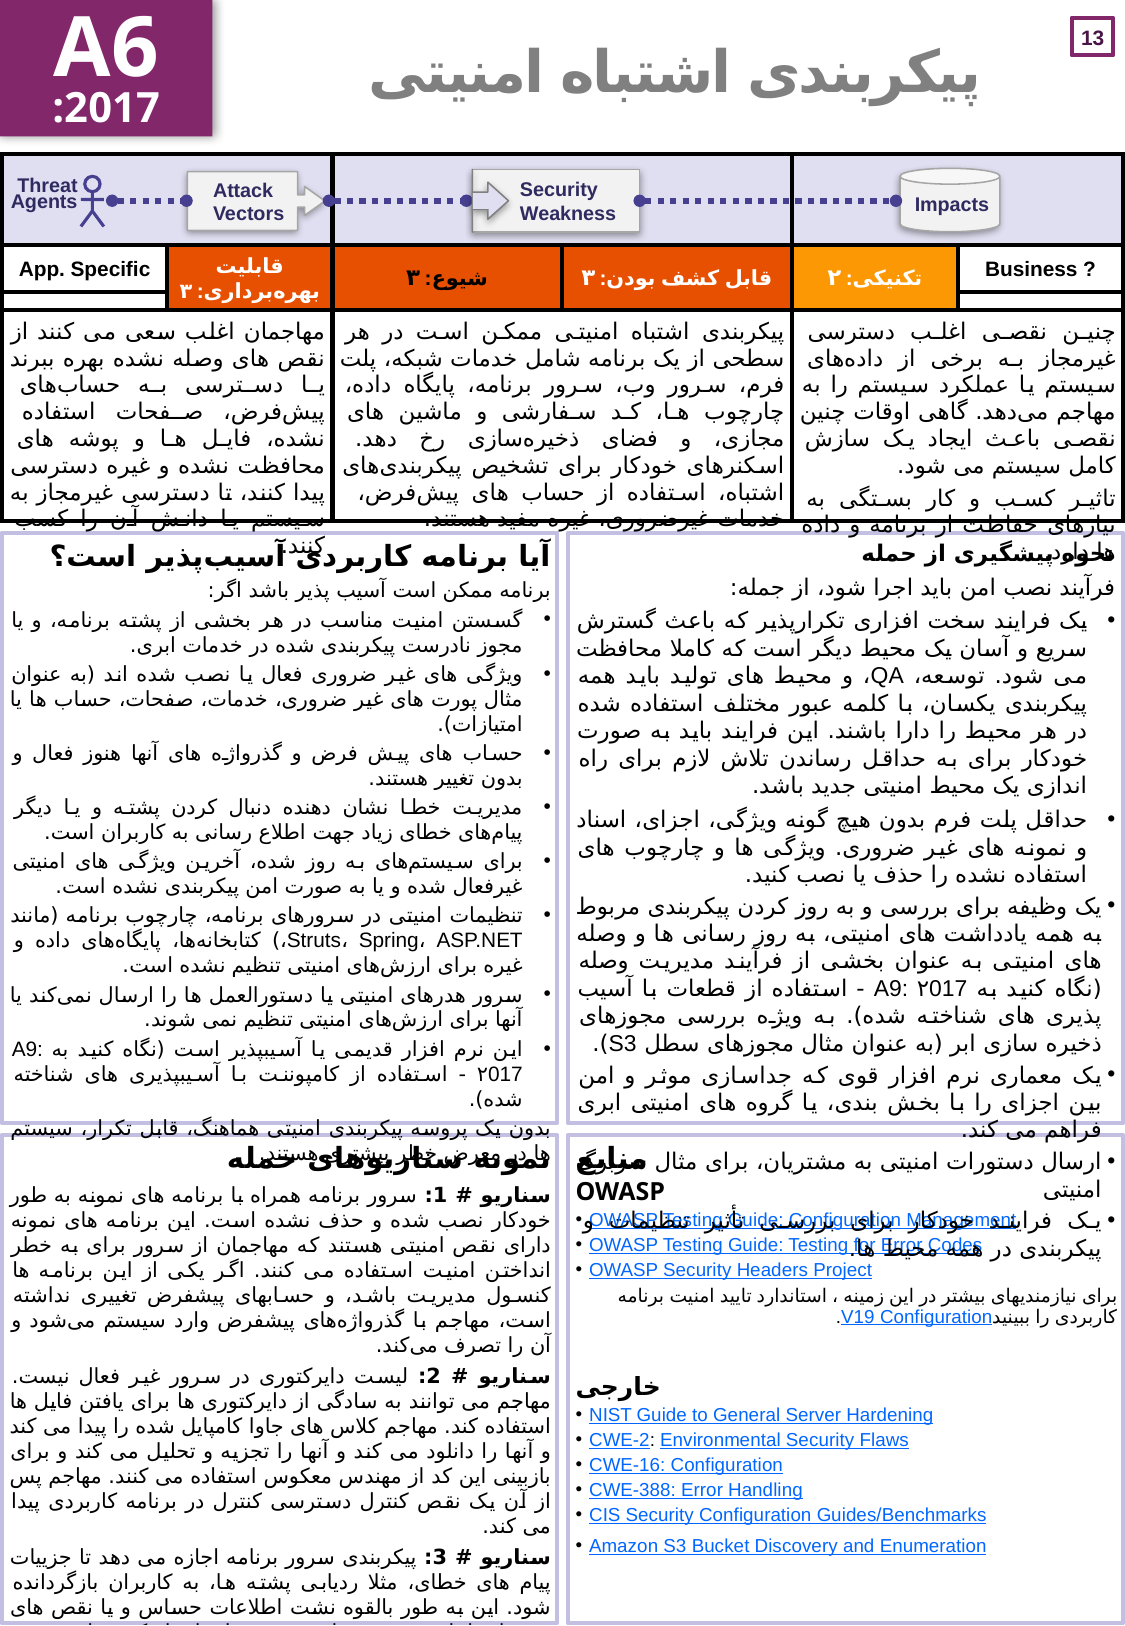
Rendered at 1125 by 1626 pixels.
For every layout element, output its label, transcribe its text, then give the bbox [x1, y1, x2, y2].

title پیکربندی اشتباه امنیتی [225, 12, 1125, 134]
table_cell [960, 247, 1121, 308]
table_cell چنین نقصی اغلب دسترسی غیرمجاز به برخی از داده‌های سیستم یا عملکرد سیستم را به مهاجم می‌دهد. گاهی اوقات چنین نقصی باعث ایجاد یک سازش کامل سیستم می شود. تاثیر کسب و کار بستگی به نیازهای حفاظت از برنامه و داده ها دارد. [792, 312, 1123, 573]
table_cell قابل کشف بودن: ۳ [564, 247, 790, 308]
list A6 :2017 [0, 0, 213, 137]
table_header [792, 154, 1123, 243]
text_box نحوه پیشگیری از حمله فرآیند نصب امن باید اجرا شود، از جمله: یک فرایند سخت افزاری تکرارپذیر که باعث گسترش سریع و آسان یک محیط دیگر است که کاملا محافظت می شود. توسعه، QA، و محیط های تولید باید همه پیکربندی یکسان، با کلمه عبور مختلف استفاده شده در هر محیط را دارا باشند. این فرایند باید به صورت خودکار برای به حداقل رساندن تلاش لازم برای راه اندازی یک محیط امنیتی جدید باشد. حداقل پلت فرم بدون هیچ گونه ویژگی، اجزای، اسناد و نمونه های غیر ضروری. ویژگی ها و چارچوب های استفاده نشده را حذف یا نصب کنید. یک وظیفه برای بررسی و به روز کردن پیکربندی مربوط به همه یادداشت های امنیتی، به روز رسانی ها و وصله های امنیتی به عنوان بخشی از فرآیند مدیریت وصله (نگاه کنید به A9: ۲017 - استفاده از قطعات با آسیب پذیری های شناخته شده). به ویژه بررسی مجوزهای ذخیره سازی ابر (به عنوان مثال مجوزهای سطل S3). یک معماری نرم افزار قوی که جداسازی موثر و امن بین اجزای را با بخش بندی، یا گروه های امنیتی ابری فراهم می کند. ارسال دستورات امنیتی به مشتریان، برای مثال سربرگ امنیتی یک فرایند خودکار برای بررسی تأثیر تنظیمات و پیکربندی در همه محیط ها. [566, 531, 1125, 1125]
table_cell شیوع: ۳ [335, 247, 560, 308]
table_cell قابلیت بهره‌برداری: ۳ [169, 247, 330, 308]
table_header [332, 154, 792, 243]
table_cell تکنیکی: ۲ [794, 247, 956, 308]
table_header [2, 154, 332, 243]
text_box منابع OWASP OWASP Testing Guide: Configuration Management OWASP Testing Guide: Testing for Error Codes OWASP Security Headers Project برای نیازمندیهای بیشتر در این زمینه ، استاندارد تایید امنیت برنامه کاربردی را ببینیدV19 Configuration. خارجی NIST Guide to General Server Hardening CWE-2: Environmental Security Flaws CWE-16: Configuration CWE-388: Error Handling CIS Security Configuration Guides/Benchmarks Amazon S3 Bucket Discovery and Enumeration [566, 1133, 1125, 1625]
table_cell مهاجمان اغلب سعی می کنند از نقص های وصله نشده بهره ببرند یا دسترسی به حساب‌های پیش‌فرض، صفحات استفاده نشده، فایل ها و پوشه های محافظت نشده و غیره دسترسی پیدا کنند، تا دسترسی غیرمجاز به سیستم یا دانش آن را کسب کنند. [2, 312, 332, 573]
text_box آیا برنامه کاربردی آسیب‌پذیر است؟ برنامه ممکن است آسیب پذیر باشد اگر: گسستن امنیت مناسب در هر بخشی از پشته برنامه، و یا مجوز نادرست پیکربندی شده در خدمات ابری. ویژگی های غیر ضروری فعال یا نصب شده اند (به عنوان مثال پورت های غیر ضروری، خدمات، صفحات، حساب ها یا امتیازات). حساب های پیش فرض و گذرواژه های آنها هنوز فعال و بدون تغییر هستند. مدیریت خطا نشان دهنده دنبال کردن پشته و یا دیگر پیام‌های خطای زیاد جهت اطلاع رسانی به کاربران است. برای سیستم‌های به روز شده، آخرین ویژگی های امنیتی غیرفعال شده و یا به صورت امن پیکربندی نشده است. تنظیمات امنیتی در سرورهای برنامه، چارچوب برنامه (مانند Struts، Spring، ASP.NET،) کتابخانه‌ها، پایگاه‌های داده و غیره برای ارزش‌های امنیتی تنظیم نشده است. سرور هدرهای امنیتی یا دستورالعمل ها را ارسال نمی‌کند یا آنها برای ارزش‌های امنیتی تنظیم نمی شوند. این نرم افزار قدیمی یا آسیبپذیر است (نگاه کنید به A9: ۲017 - استفاده از کامپوننت با آسیبپذیری های شناخته شده). بدون یک پروسه پیکربندی امنیتی هماهنگ، قابل تکرار، سیستم ها در معرض خطر بیشتری هستند. [0, 531, 559, 1125]
text_box نمونه‌ سناریوهای حمله سناریو # 1: سرور برنامه همراه با برنامه های نمونه به طور خودکار نصب شده و حذف نشده است. این برنامه های نمونه دارای نقص امنیتی هستند که مهاجمان از سرور برای به خطر انداختن امنیت استفاده می کنند. اگر یکی از این برنامه ها کنسول مدیریت باشد، و حسابهای پیشفرض تغییری نداشته است، مهاجم با گذرواژه‌های پیشفرض وارد سیستم می‌شود و آن را تصرف می‌کند. سناریو # 2: لیست دایرکتوری در سرور غیر فعال نیست. مهاجم می توانند به سادگی از دایرکتوری ها برای یافتن فایل ها استفاده کند. مهاجم کلاس های جاوا کامپایل شده را پیدا می کند و آنها را دانلود می کند و آنها را تجزیه و تحلیل می کند و برای بازبینی این کد از مهندس معکوس استفاده می کنند. مهاجم پس از آن یک نقص کنترل دسترسی کنترل در برنامه کاربردی پیدا می کند. سناریو # 3: پیکربندی سرور برنامه اجازه می دهد تا جزییات پیام های خطای، مثلا ردیابی پشته ها، به کاربران بازگردانده شود. این به طور بالقوه نشت اطلاعات حساس و یا نقص های زیر را شامل می شود مانند نسخه های اجزاء که شناخته شده اند آسیب پذیر هستند. سناریو # 4: ارائه دهنده خدمات ابری دارای مجوزهای به اشتراک گذاری پیش فرض برای سایر کاربران CSP به اینترنت است. که منجر به دسترسی اطلاعات حساس ذخیره شده در ذخیره سازی ابر می گردد. [0, 1133, 559, 1625]
table_cell [4, 247, 165, 308]
table_cell پیکربندی اشتباه امنیتی ممکن است در هر سطحی از یک برنامه شامل خدمات شبکه، پلت فرم، سرور وب، سرور برنامه، پایگاه داده، چارچوب ها، کد سفارشی و ماشین های مجازی، و فضای ذخیره‌سازی رخ دهد. اسکنرهای خودکار برای تشخیص پیکربندی‌های اشتباه، استفاده از حساب های پیش‌فرض، خدمات غیرضروری، غیره مفید هستند. [332, 312, 792, 573]
